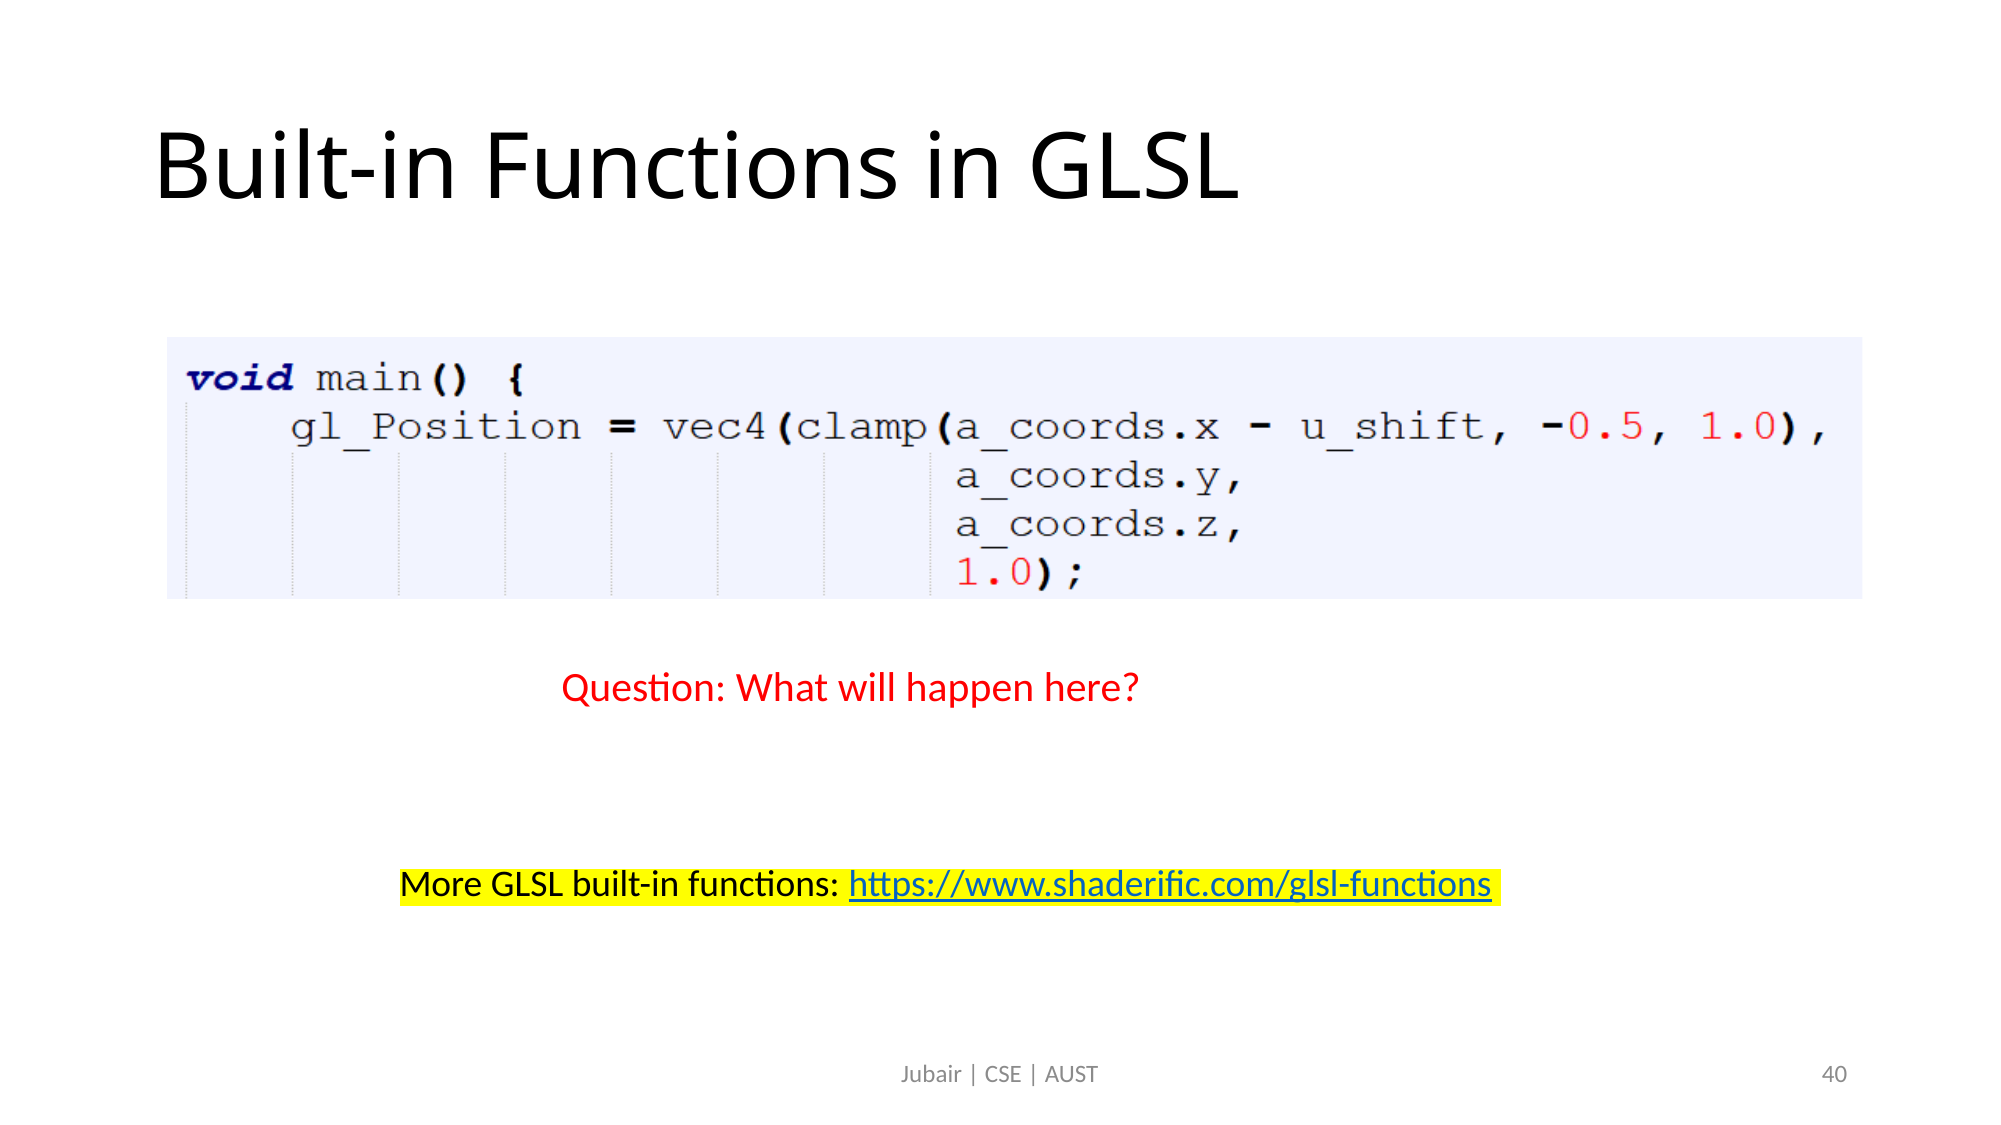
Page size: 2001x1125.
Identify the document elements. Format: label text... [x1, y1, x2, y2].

text_box More GLSL built-in functions: https://www.shaderific.com/glsl-functions [384, 851, 1556, 912]
text_box Question: What will happen here? [546, 652, 1162, 717]
slide_number 40 [1412, 1042, 1863, 1103]
picture [167, 337, 1863, 599]
footer Jubair | CSE | AUST [662, 1042, 1338, 1103]
title Built-in Functions in GLSL [137, 59, 1863, 278]
